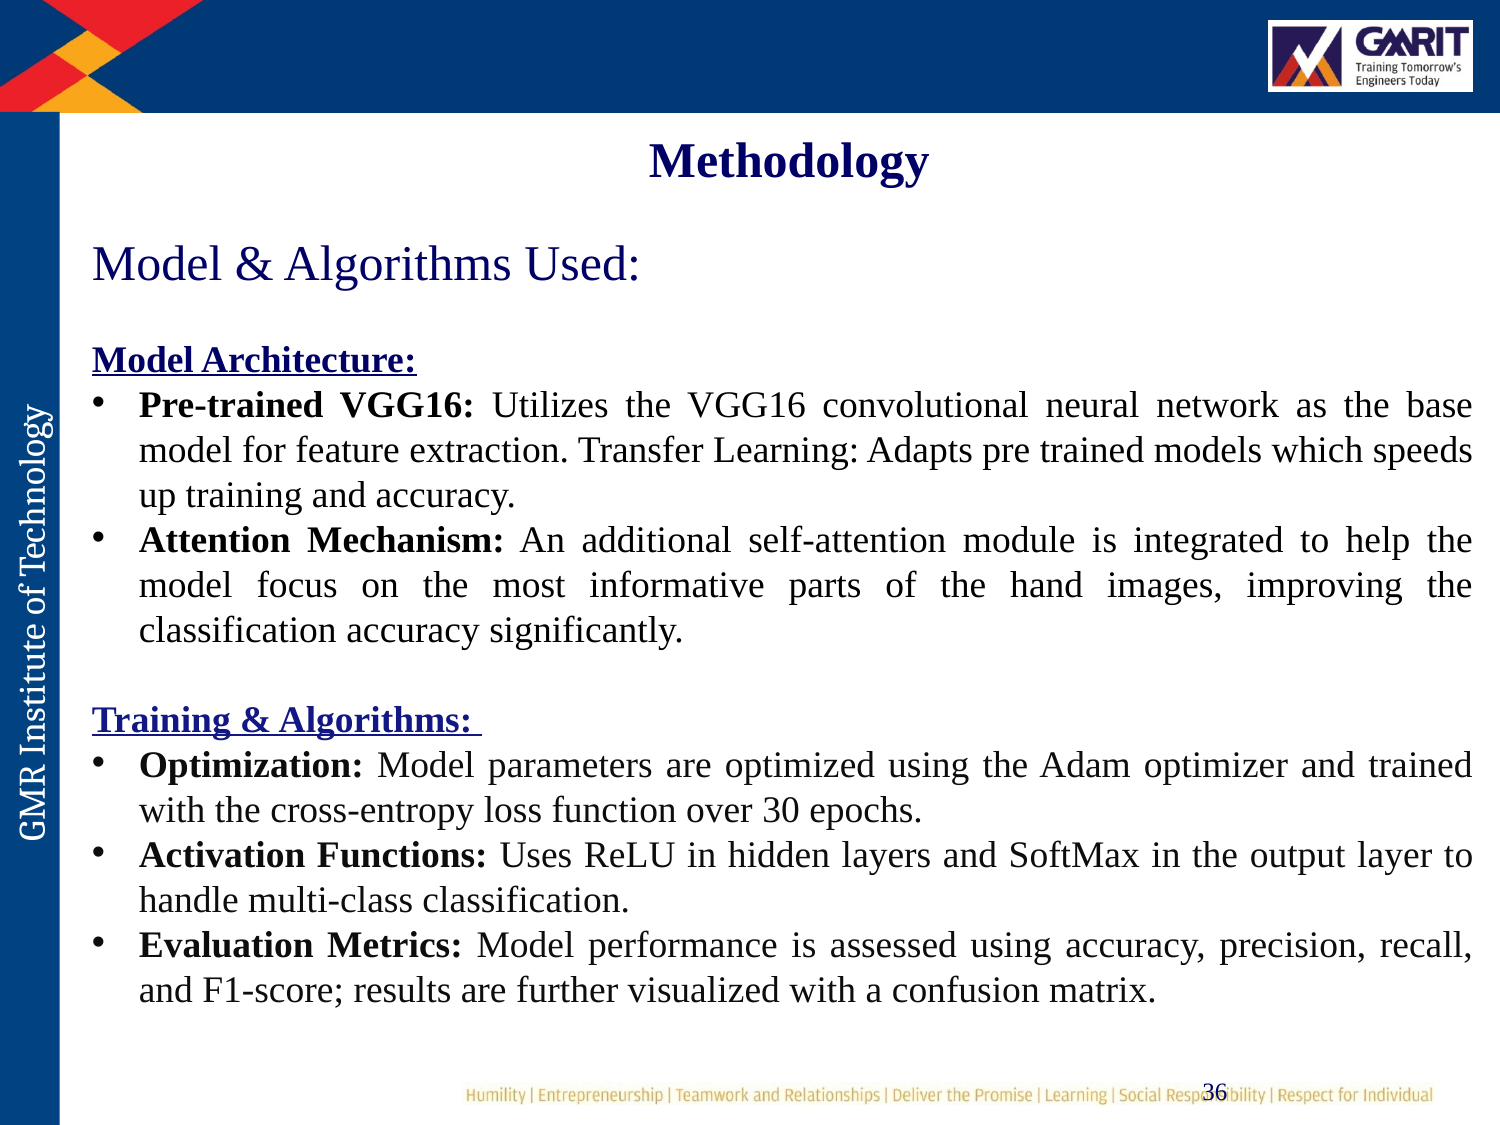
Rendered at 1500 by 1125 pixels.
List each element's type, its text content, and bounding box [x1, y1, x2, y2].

picture [462, 1082, 1187, 1107]
text_box Model & Algorithms Used: [77, 223, 665, 299]
text_box Methodology [633, 119, 970, 195]
slide_number 36 [1187, 1068, 1500, 1120]
picture [0, 0, 1500, 113]
text_box Model Architecture: Pre-trained VGG16: Utilizes the VGG16 convolutional neural network as the base model for feature extraction. Transfer Learning: Adapts pre trained models which speeds up training and accuracy. Attention Mechanism: An additional self-attention module is integrated to help the model focus on the most informative parts of the hand images, improving the classification accuracy significantly. Training & Algorithms: Optimization: Model parameters are optimized using the Adam optimizer and trained with the cross-entropy loss function over 30 epochs. Activation Functions: Uses ReLU in hidden layers and SoftMax in the output layer to handle multi-class classification. Evaluation Metrics: Model performance is assessed using accuracy, precision, recall, and F1-score; results are further visualized with a confusion matrix. [77, 327, 1490, 1017]
